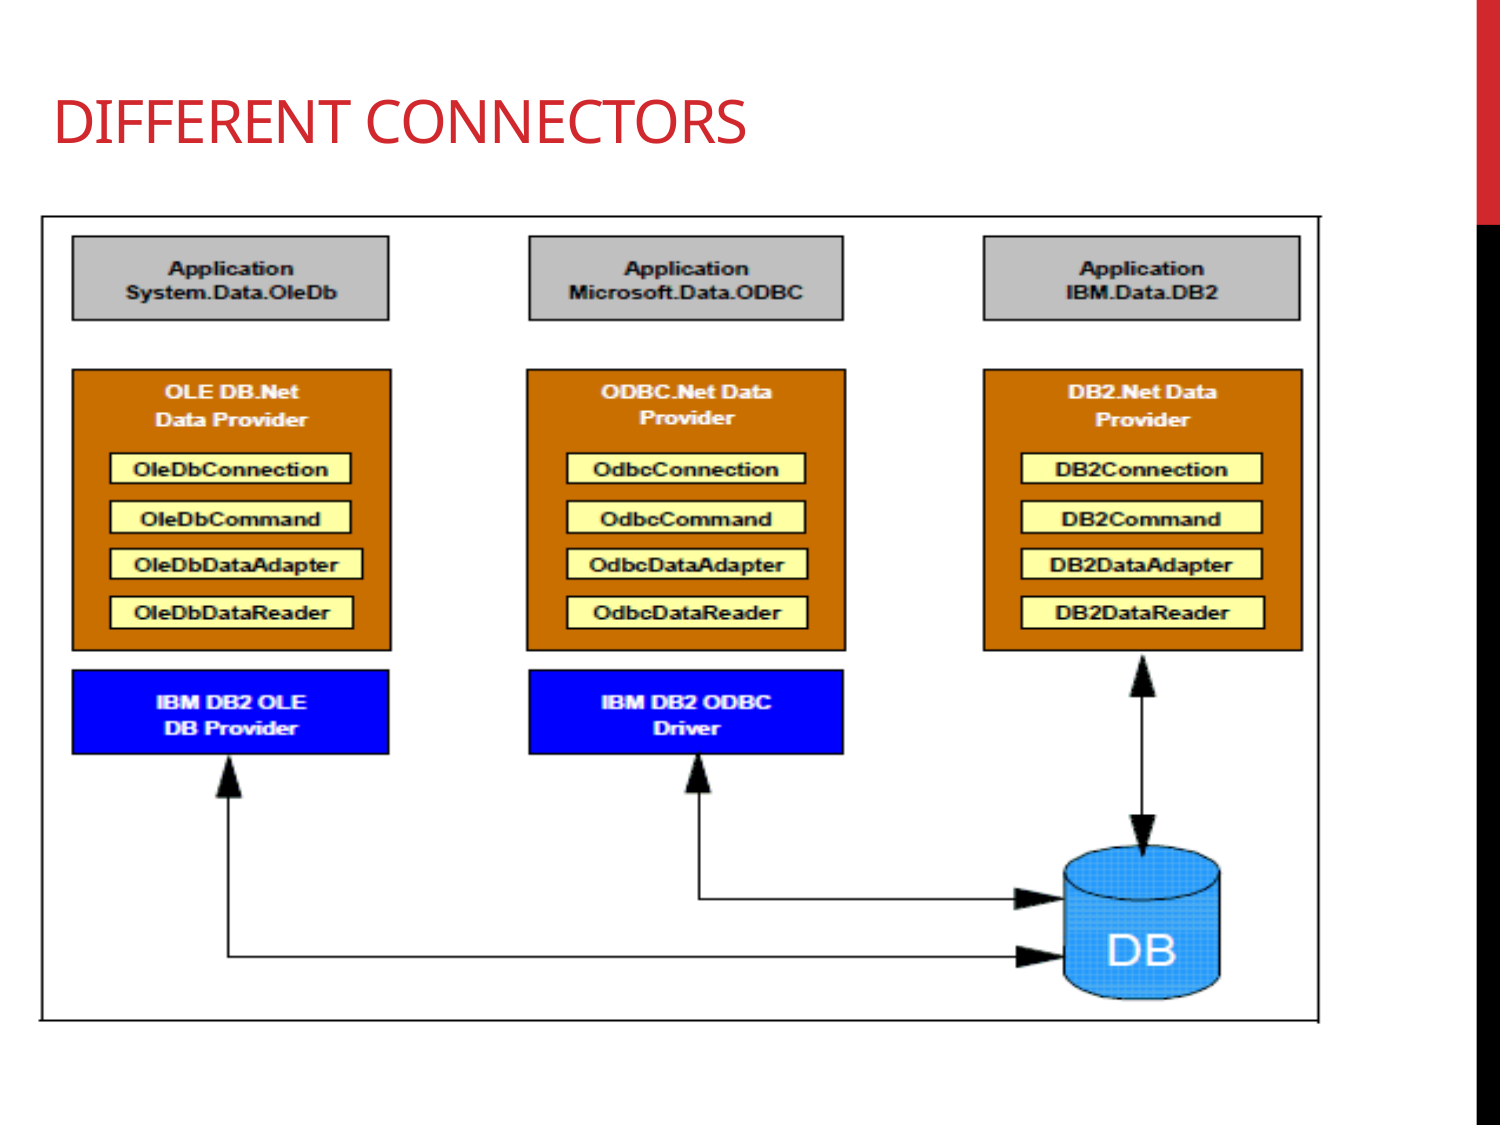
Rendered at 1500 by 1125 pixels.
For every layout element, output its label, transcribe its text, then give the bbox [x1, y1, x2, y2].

title Different connectors [37, 75, 1313, 163]
picture [36, 211, 1326, 1028]
